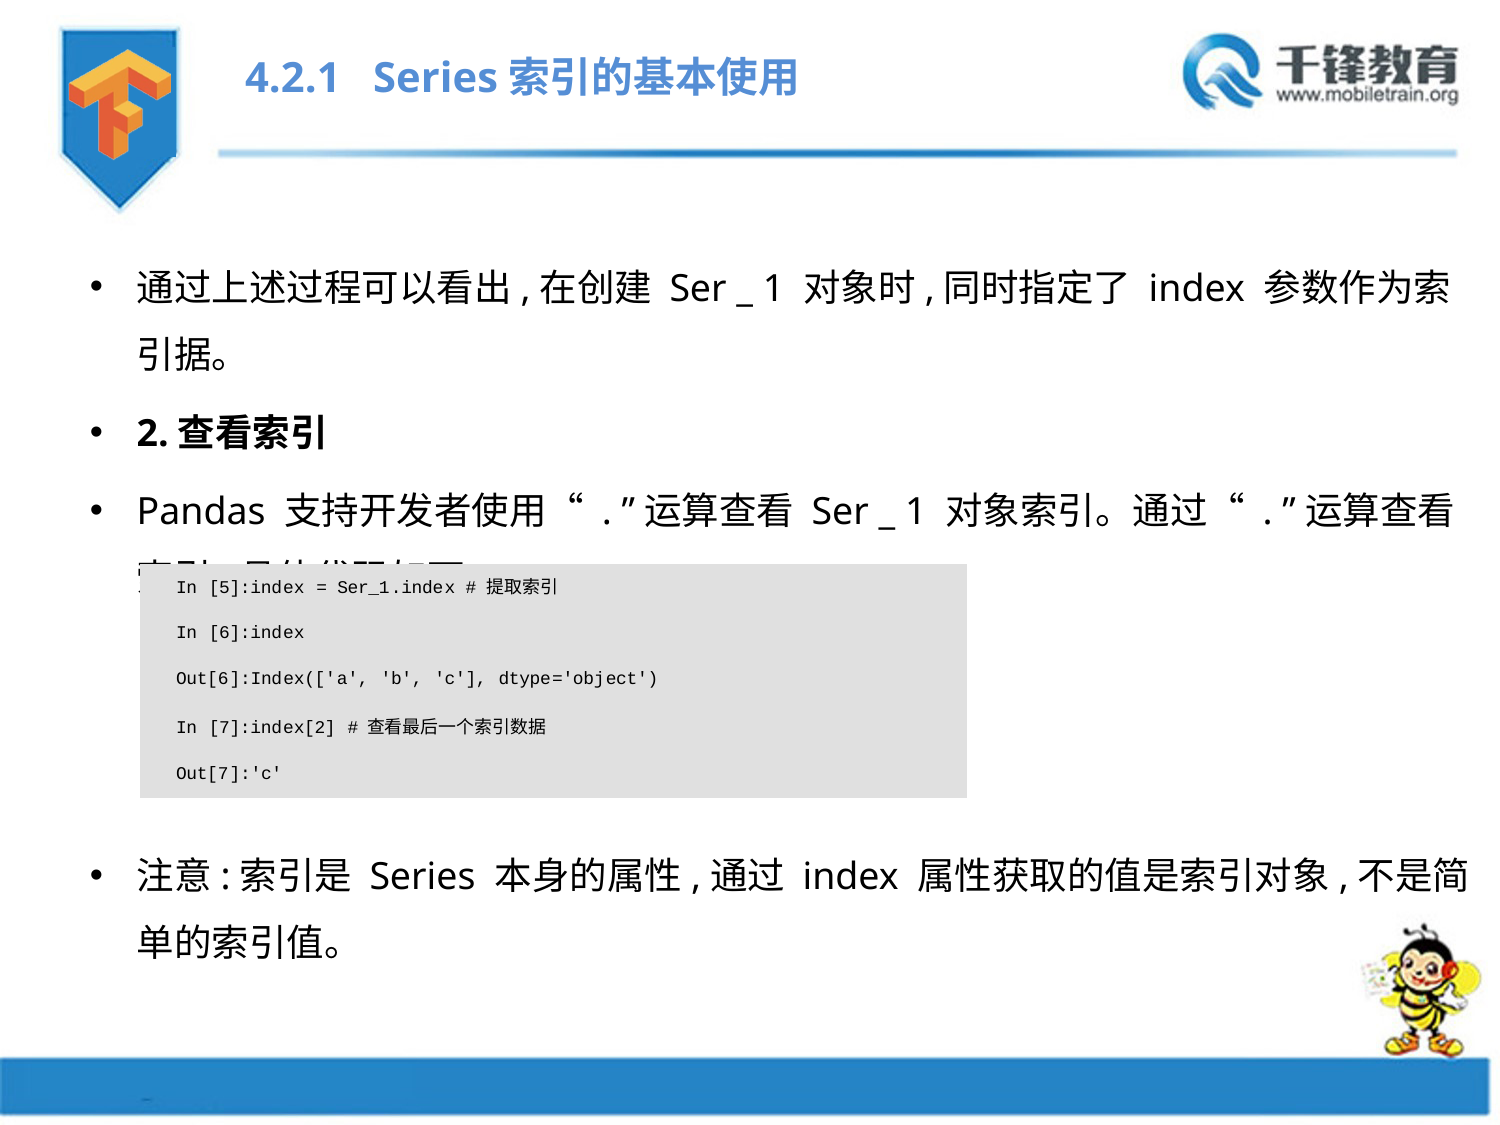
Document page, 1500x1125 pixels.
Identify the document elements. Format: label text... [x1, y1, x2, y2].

text_box 通过上述过程可以看出,在创建 Ser _ 1 对象时,同时指定了 index 参数作为索引据。 2.查看索引 Pandas 支持开发者使用“ . ”运算查看 Ser _ 1 对象索引。通过“ . ”运算查看索引,具体代码如下。 [0, 233, 1496, 607]
picture [0, 0, 1500, 1125]
text_box 4.2.1 Series索引的基本使用 [230, 29, 1069, 122]
text_box 注意:索引是 Series 本身的属性,通过 index 属性获取的值是索引对象,不是简单的索引值。 [0, 821, 1496, 972]
